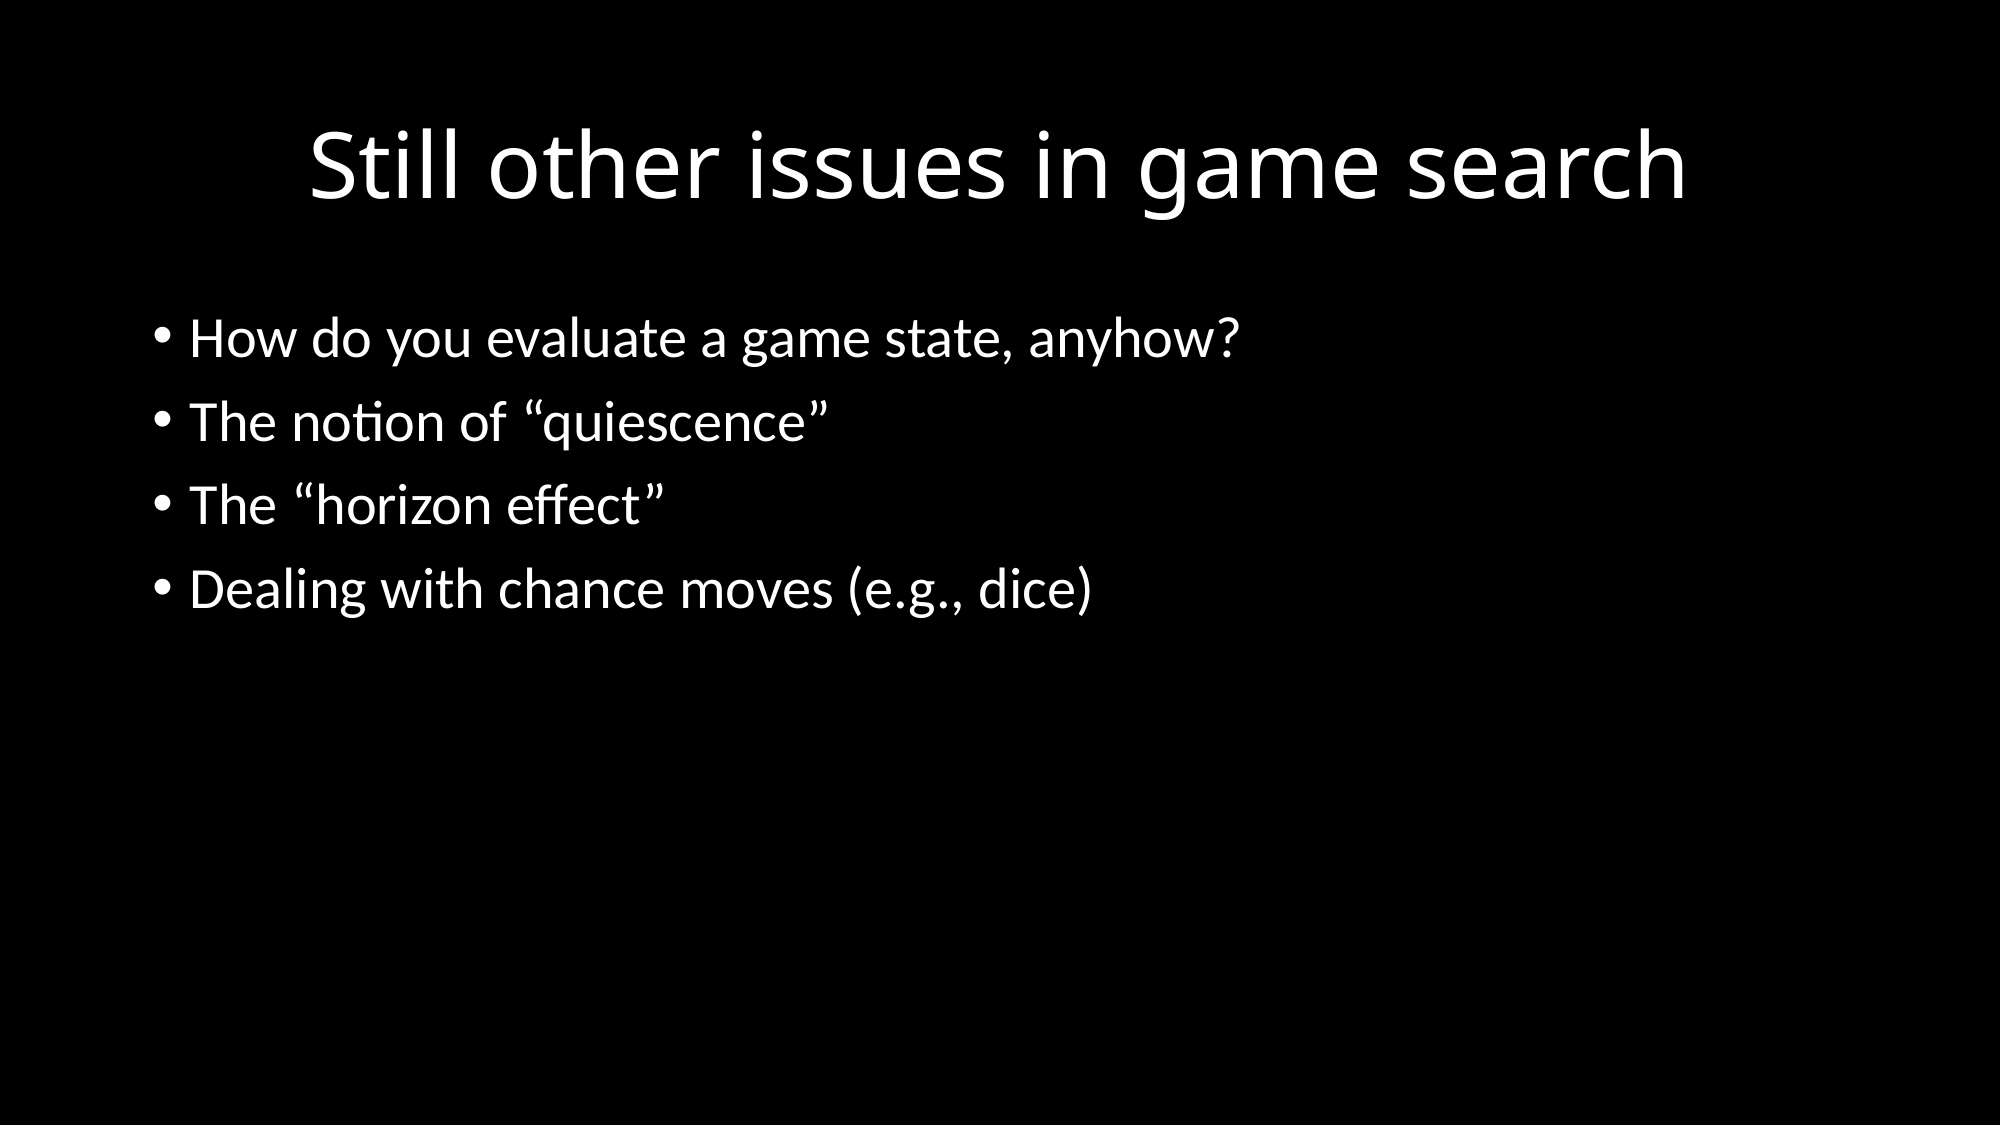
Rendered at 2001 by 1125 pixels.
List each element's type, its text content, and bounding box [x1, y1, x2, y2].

title Still other issues in game search [137, 59, 1863, 278]
list How do you evaluate a game state, anyhow? The notion of “quiescence” The “horizon effect” Dealing with chance moves (e.g., dice) [137, 299, 1863, 1014]
